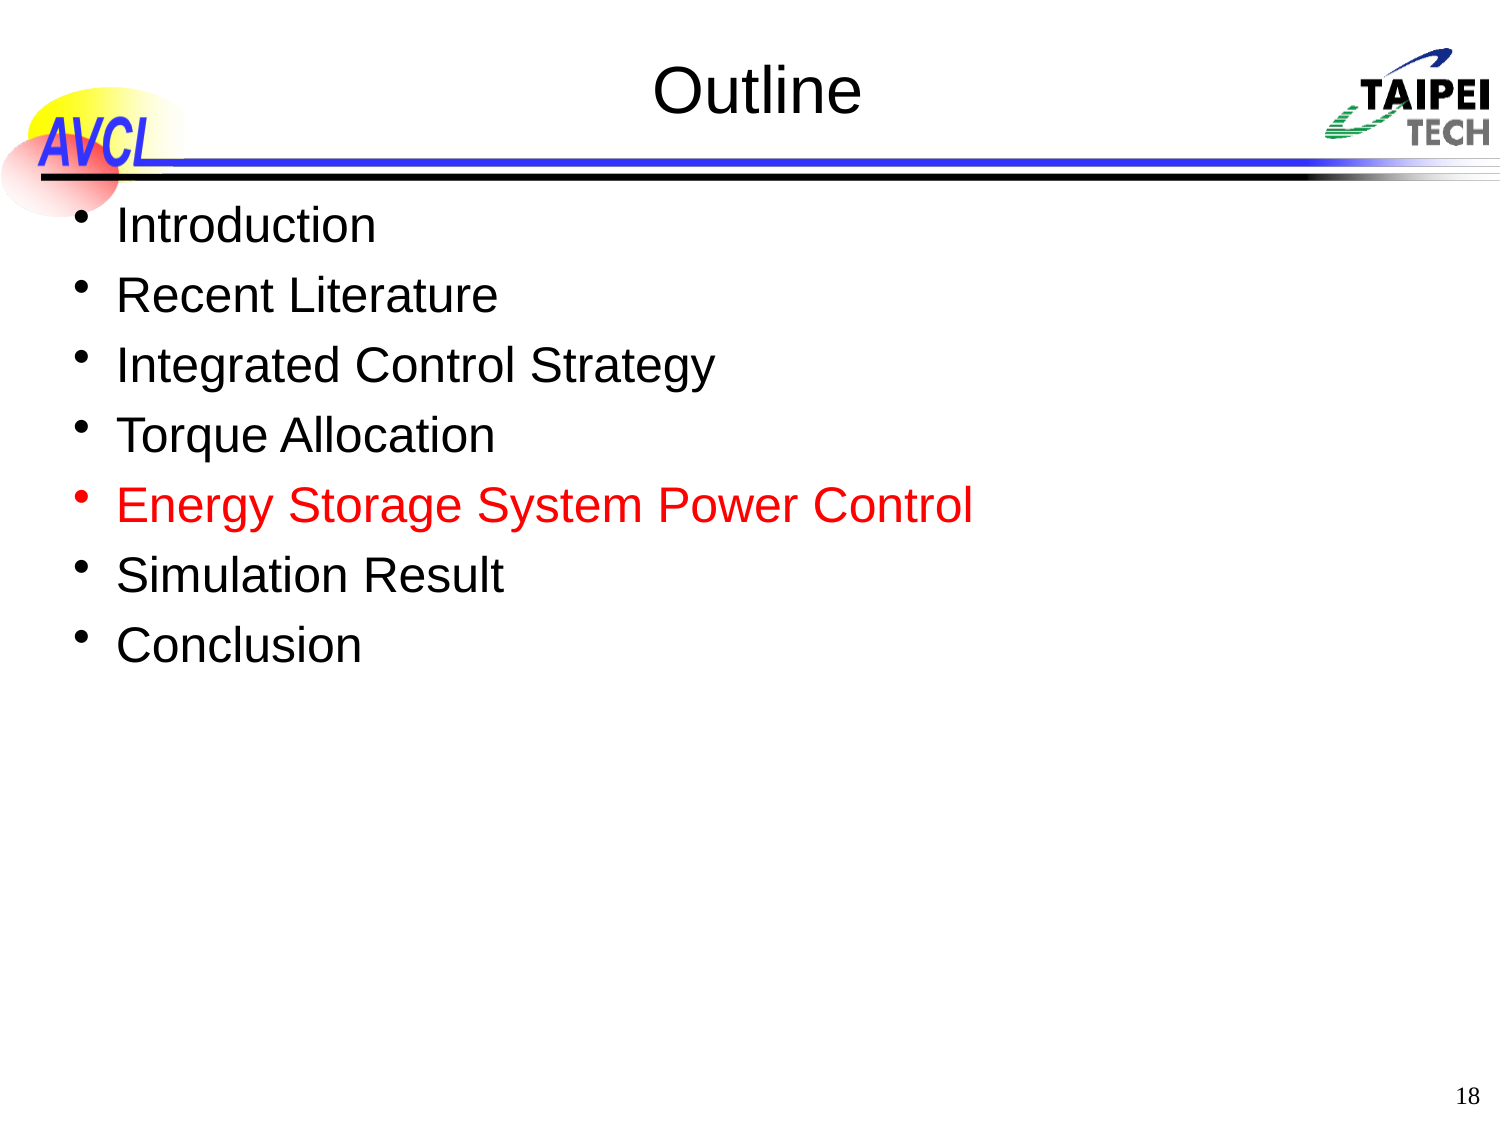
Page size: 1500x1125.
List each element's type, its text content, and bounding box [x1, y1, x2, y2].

picture [1, 42, 1500, 217]
list Introduction Recent Literature Integrated Control Strategy Torque Allocation Energy Storage System Power Control Simulation Result Conclusion [58, 185, 1442, 1066]
title Outline [171, 18, 1346, 155]
slide_number 18 [1406, 1065, 1496, 1125]
